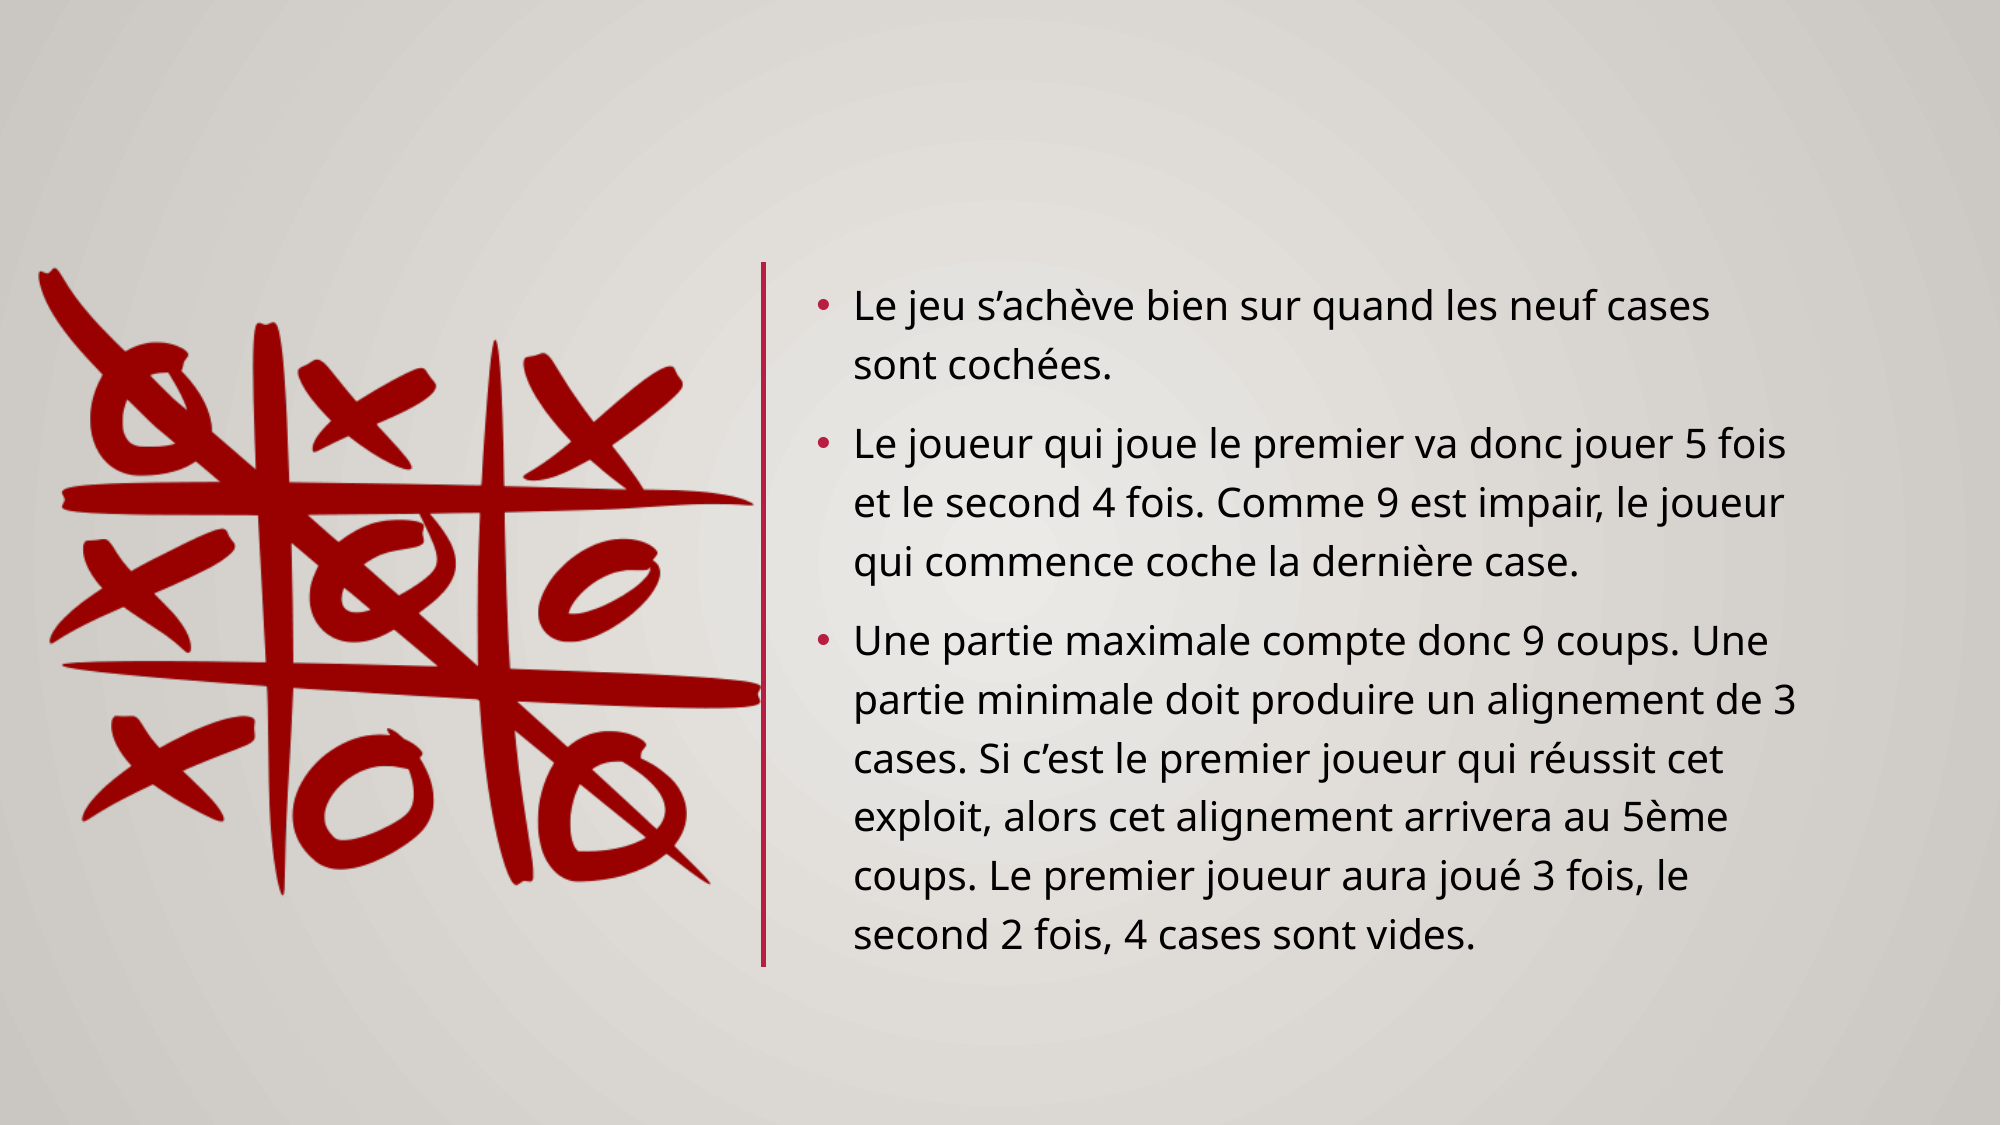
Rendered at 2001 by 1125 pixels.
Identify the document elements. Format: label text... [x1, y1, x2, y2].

list Le jeu s’achève bien sur quand les neuf cases sont cochées. Le joueur qui joue le premier va donc jouer 5 fois et le second 4 fois. Comme 9 est impair, le joueur qui commence coche la dernière case. Une partie maximale compte donc 9 coups. Une partie minimale doit produire un alignement de 3 cases. Si c’est le premier joueur qui réussit cet exploit, alors cet alignement arrivera au 5ème coups. Le premier joueur aura joué 3 fois, le second 2 fois, 4 cases sont vides. [801, 262, 1814, 968]
text_box [0, 0, 2000, 1125]
picture [32, 262, 764, 912]
